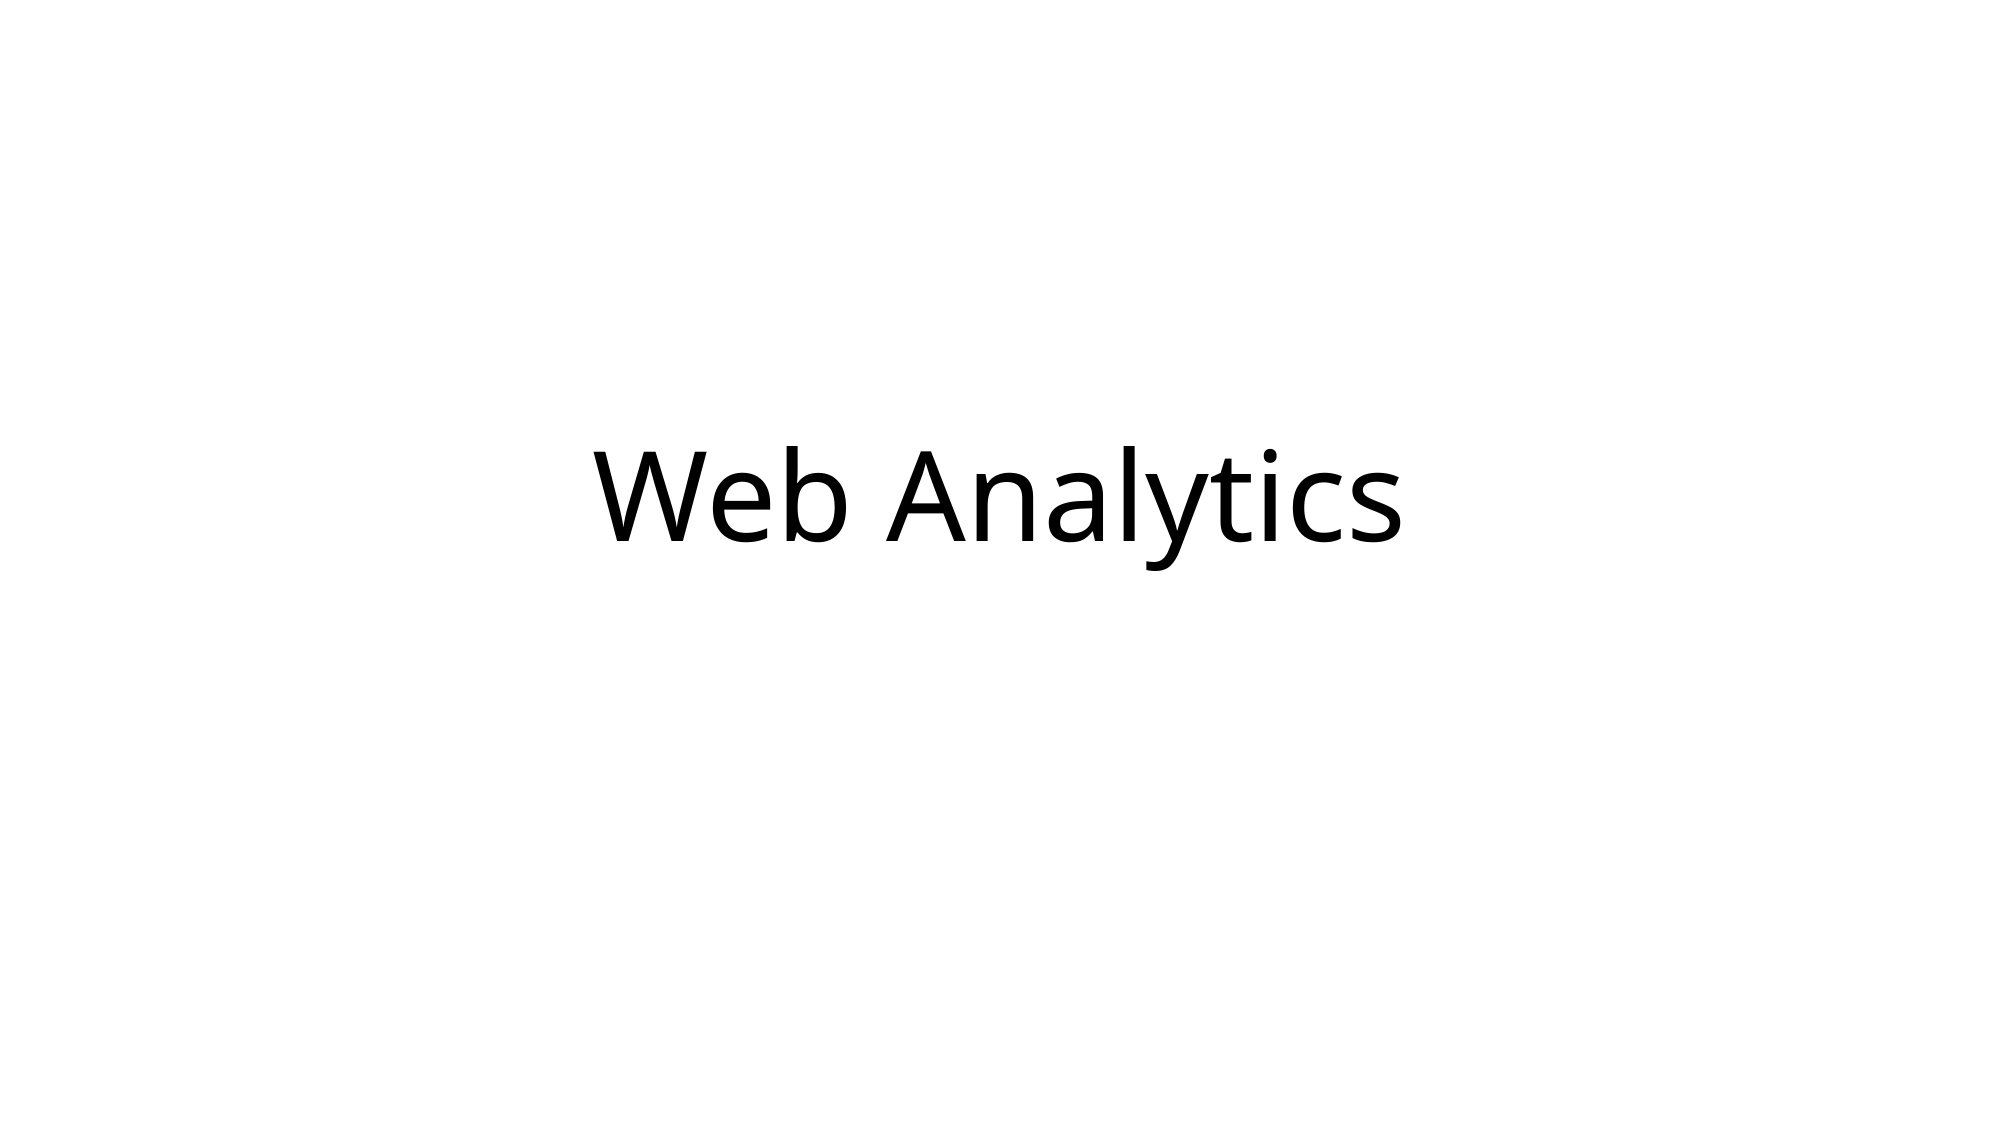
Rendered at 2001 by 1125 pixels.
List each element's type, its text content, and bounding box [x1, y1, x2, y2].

title Web Analytics [249, 184, 1750, 576]
